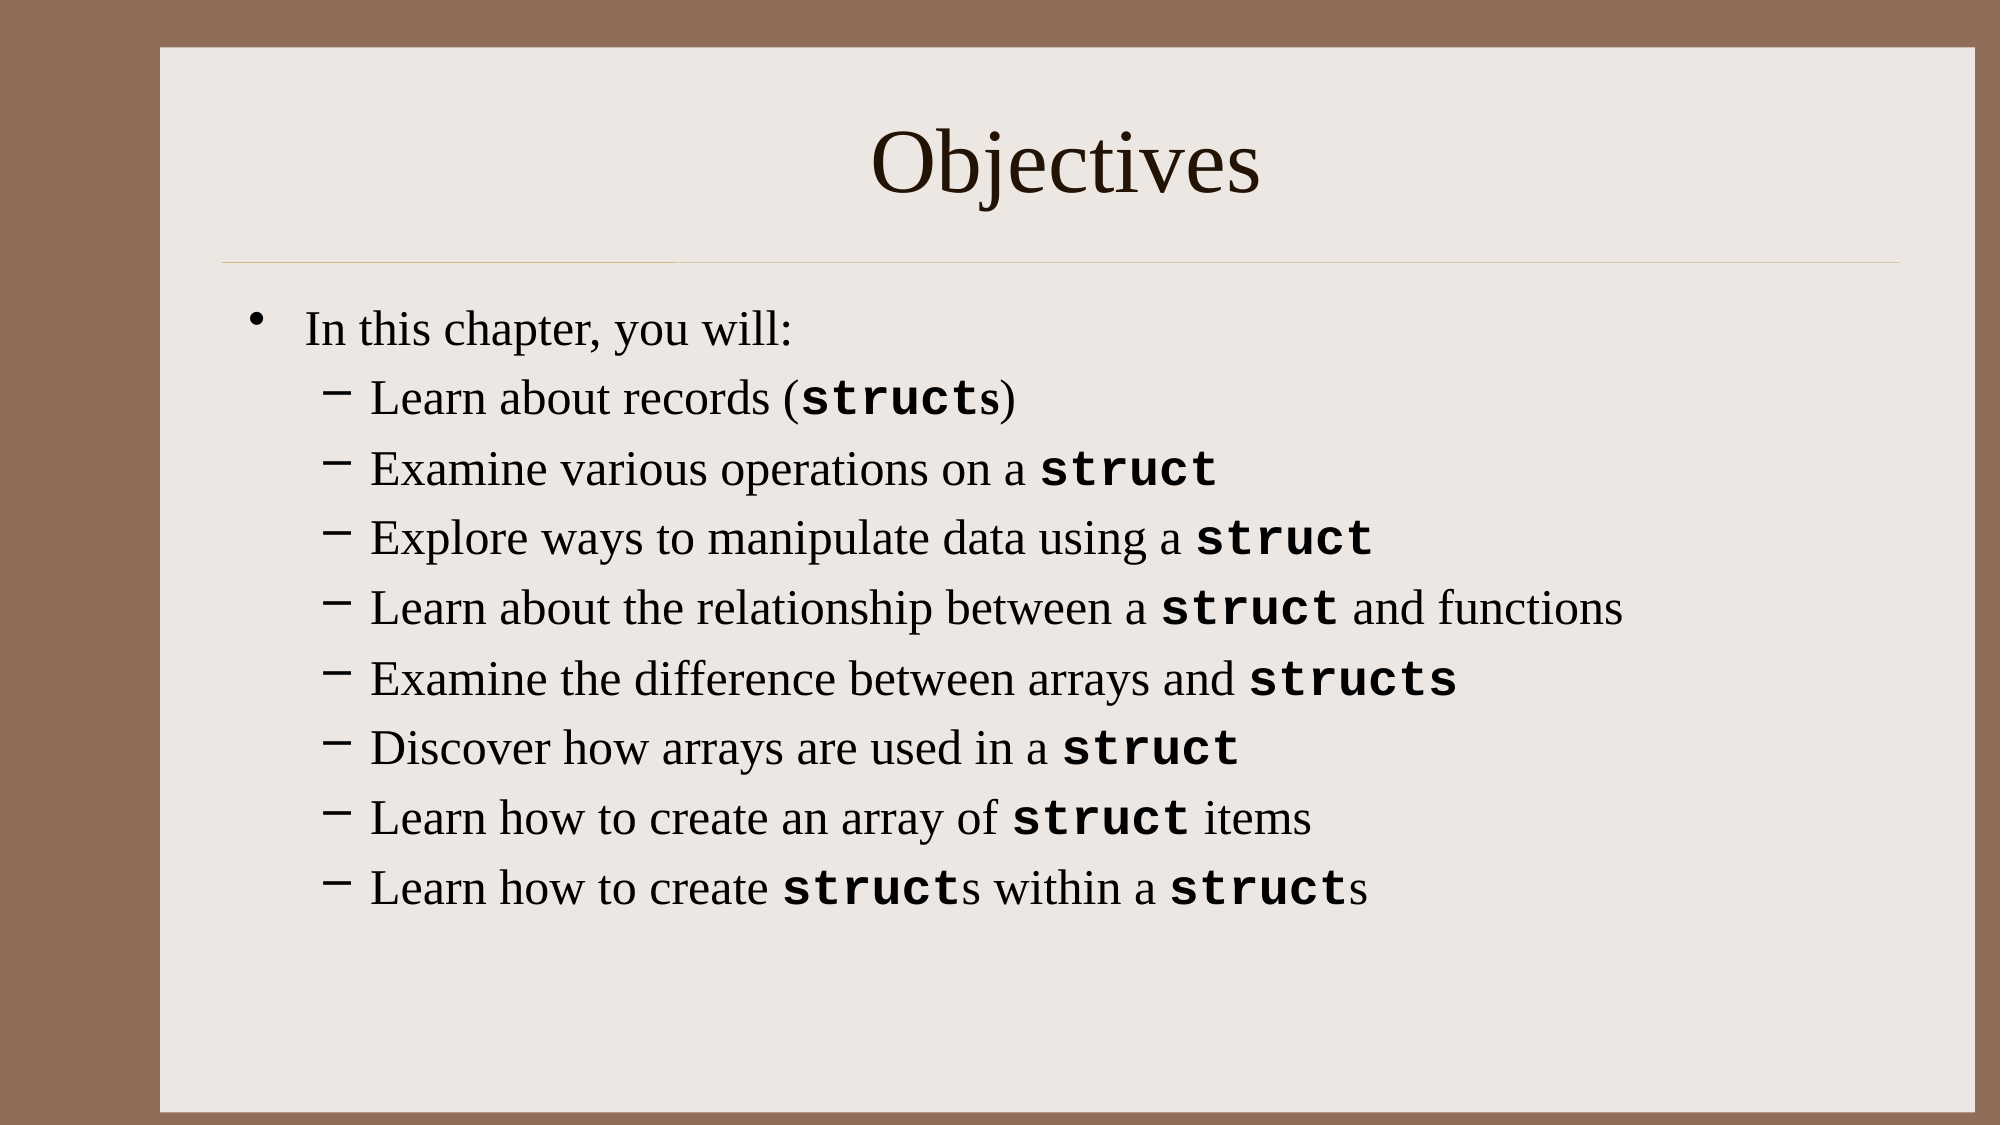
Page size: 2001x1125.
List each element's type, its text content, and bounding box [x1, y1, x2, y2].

title Objectives [233, 62, 1900, 250]
list In this chapter, you will: Learn about records (structs) Examine various operations on a struct Explore ways to manipulate data using a struct Learn about the relationship between a struct and functions Examine the difference between arrays and structs Discover how arrays are used in a struct Learn how to create an array of struct items Learn how to create structs within a structs [233, 287, 1900, 963]
